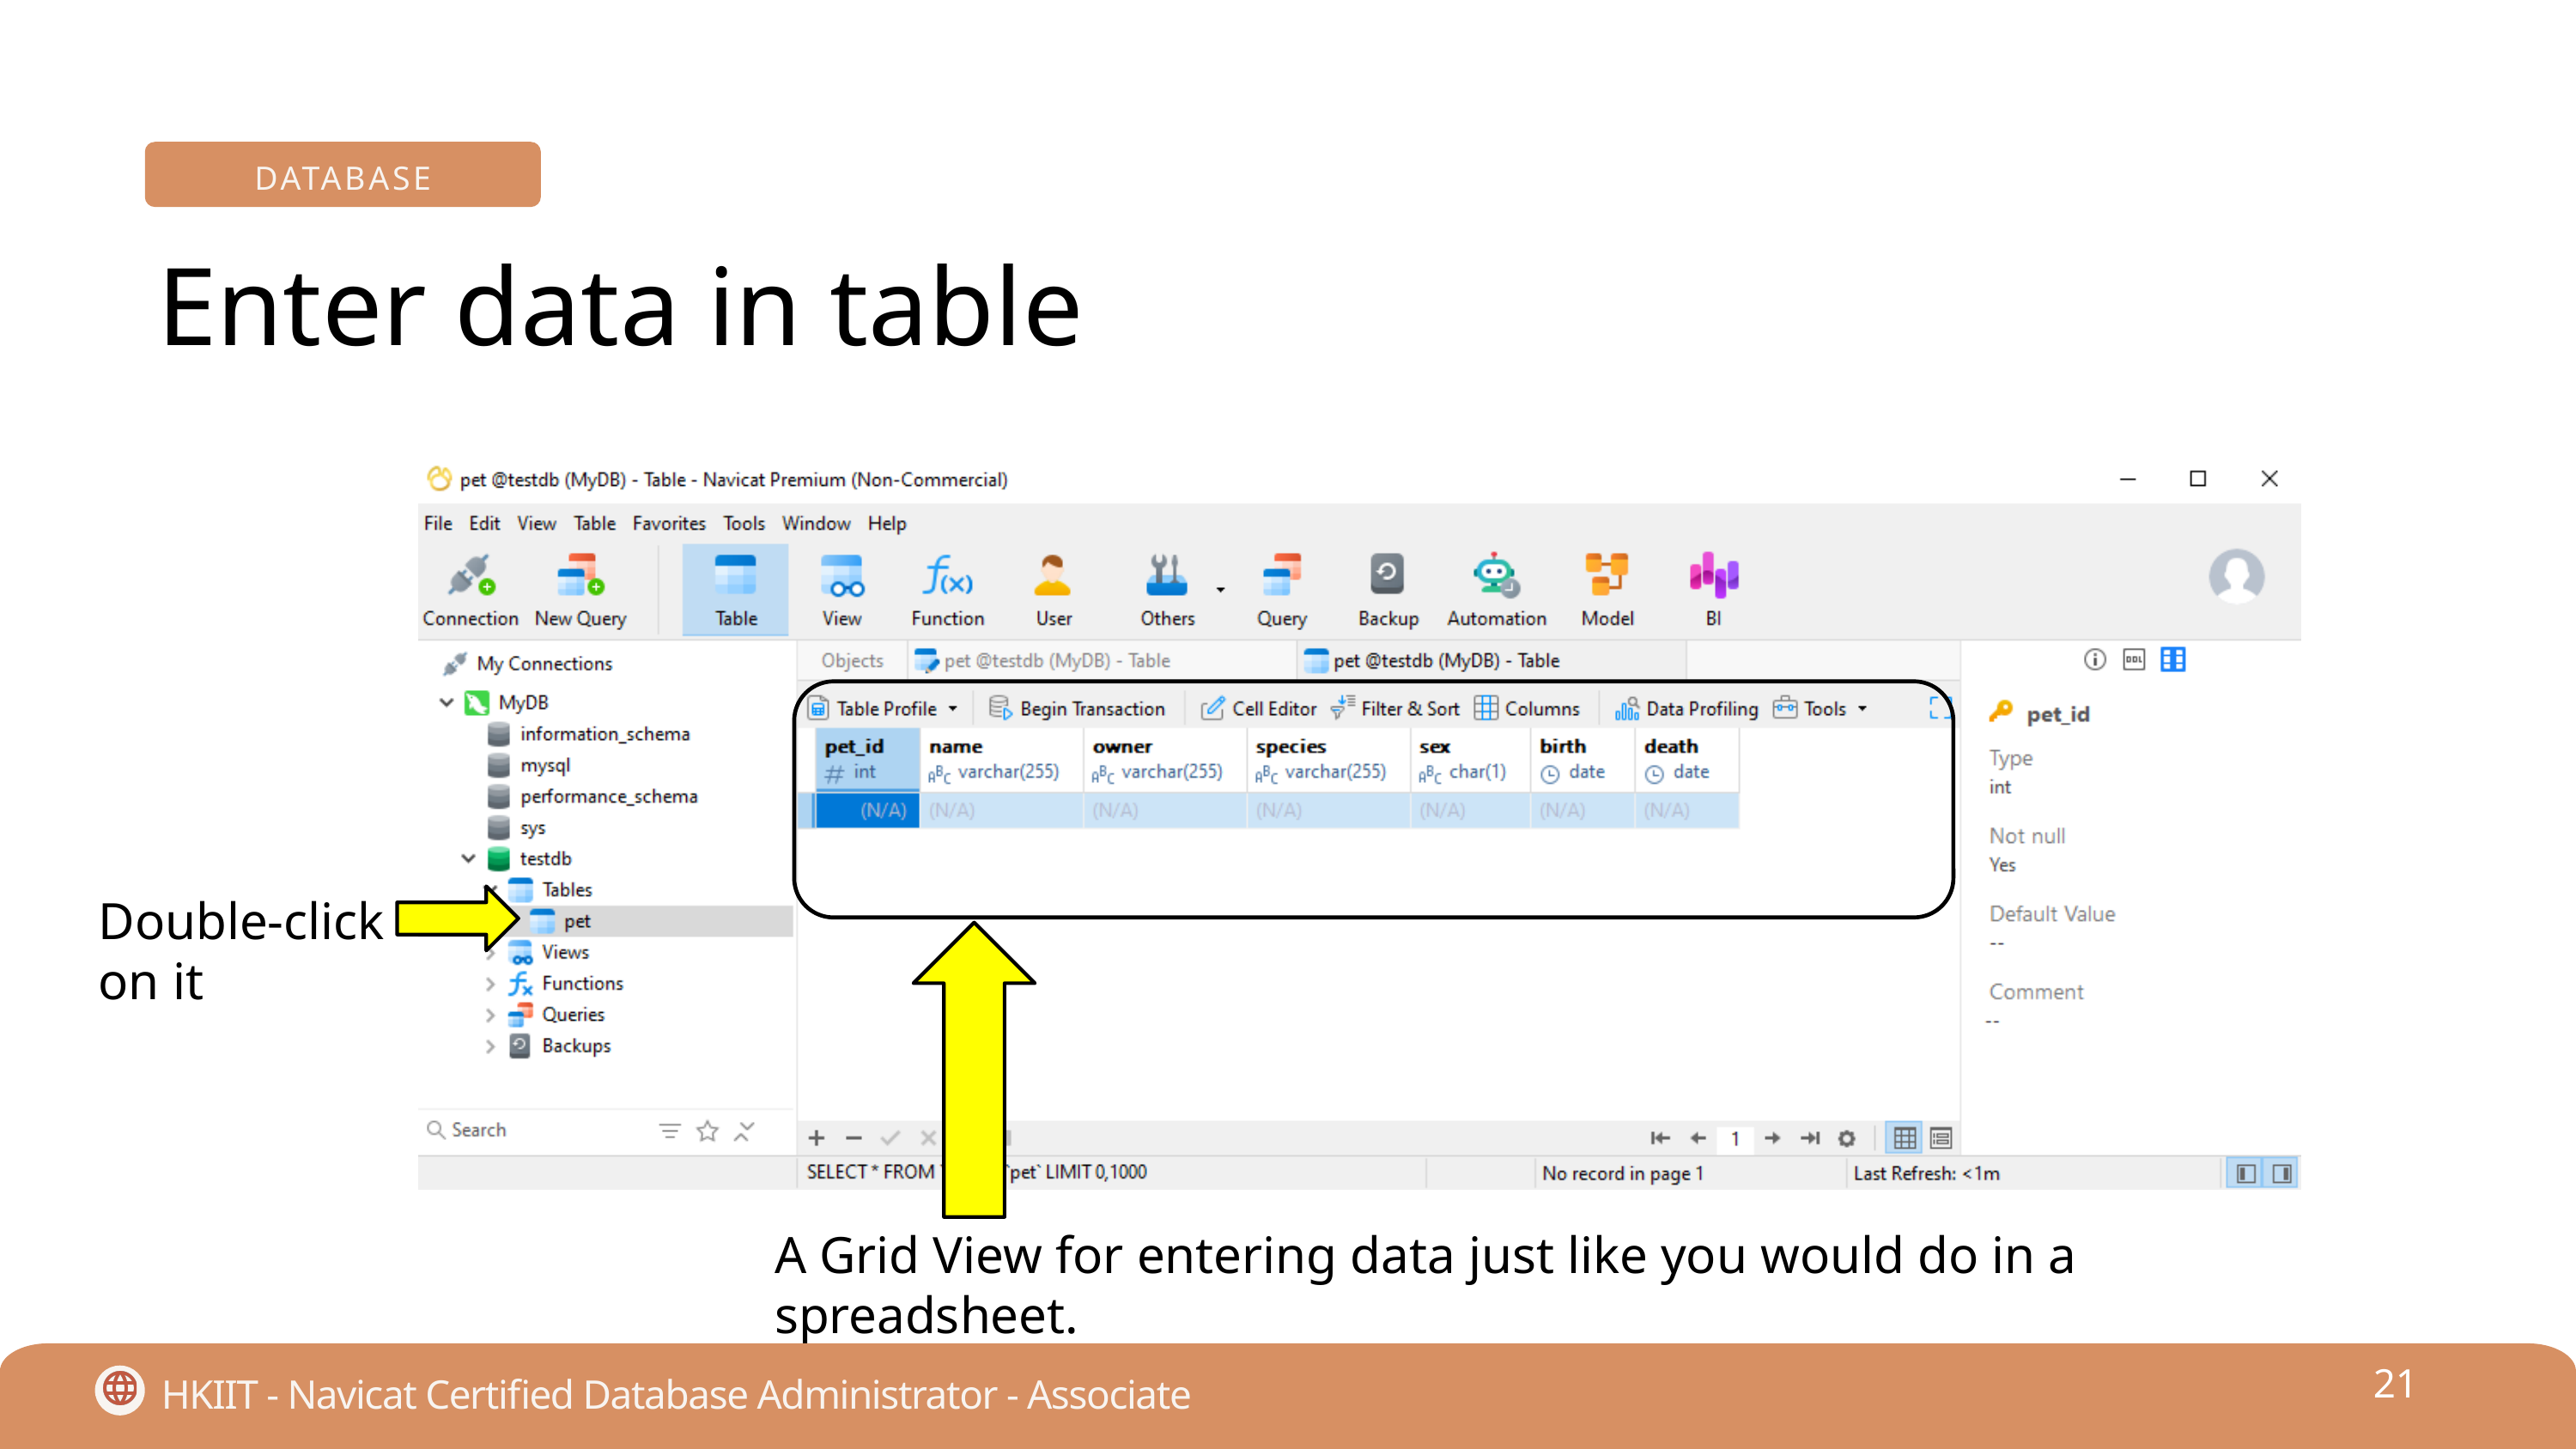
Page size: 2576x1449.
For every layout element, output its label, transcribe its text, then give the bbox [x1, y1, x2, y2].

text_box Enter data in table [144, 231, 1682, 373]
text_box [942, 1199, 1006, 1219]
text_box Double-click on it [85, 883, 408, 1016]
text_box [408, 900, 413, 937]
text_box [144, 141, 542, 208]
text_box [0, 1343, 2576, 1449]
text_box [94, 1365, 145, 1416]
text_box A Grid View for entering data just like you would do in a spreadsheet. [762, 1217, 2372, 1343]
picture [418, 460, 2301, 1190]
